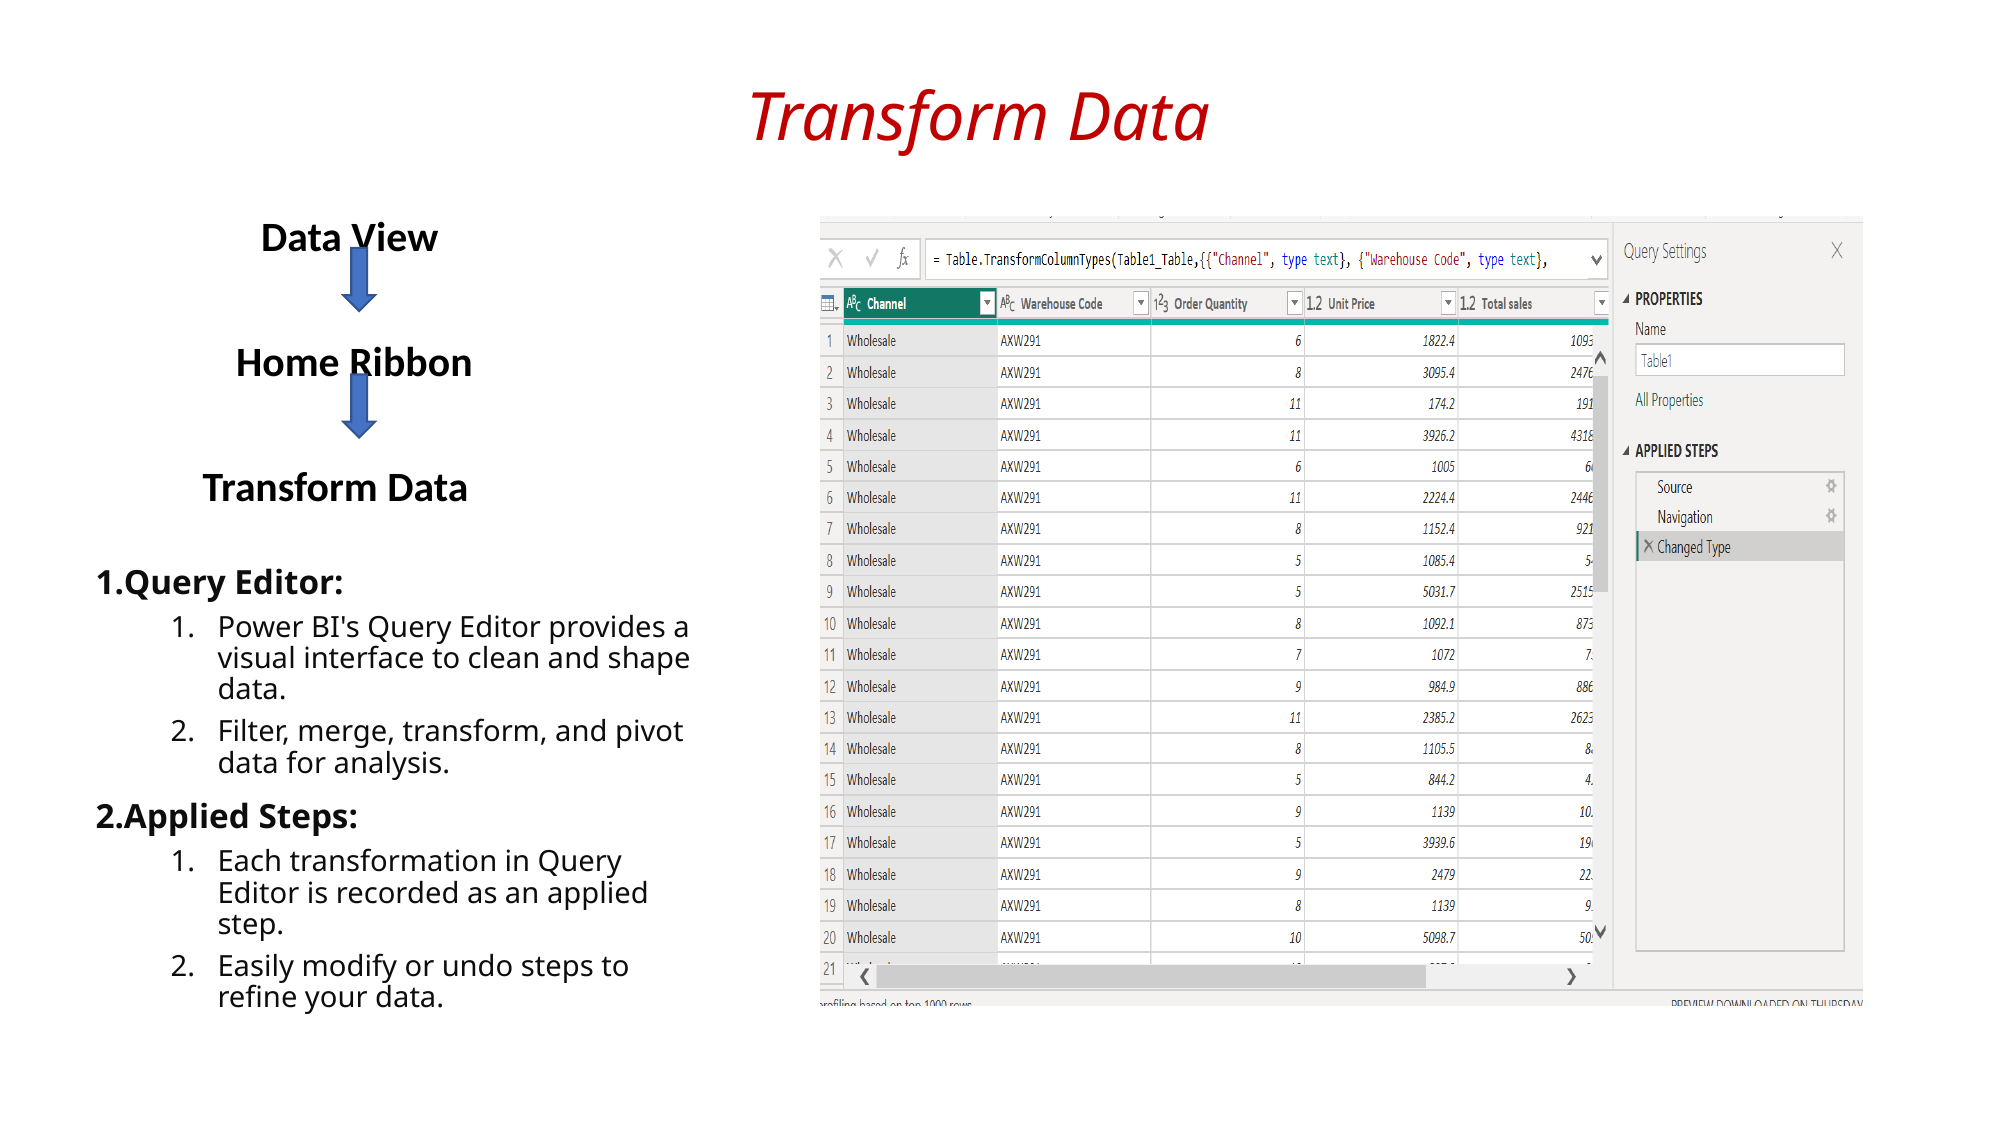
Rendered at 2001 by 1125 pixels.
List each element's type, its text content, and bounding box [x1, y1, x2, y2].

title Transform Data [155, 20, 1802, 163]
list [820, 216, 1863, 1006]
text_box [340, 246, 378, 313]
text_box Data View Home Ribbon Transform Data [47, 127, 671, 518]
list Query Editor: Power BI's Query Editor provides a visual interface to clean and shape data. Filter, merge, transform, and pivot data for analysis. Applied Steps: Each transformation in Query Editor is recorded as an applied step. Easily modify or undo steps to refine your data. [80, 558, 726, 1004]
text_box [340, 373, 378, 440]
